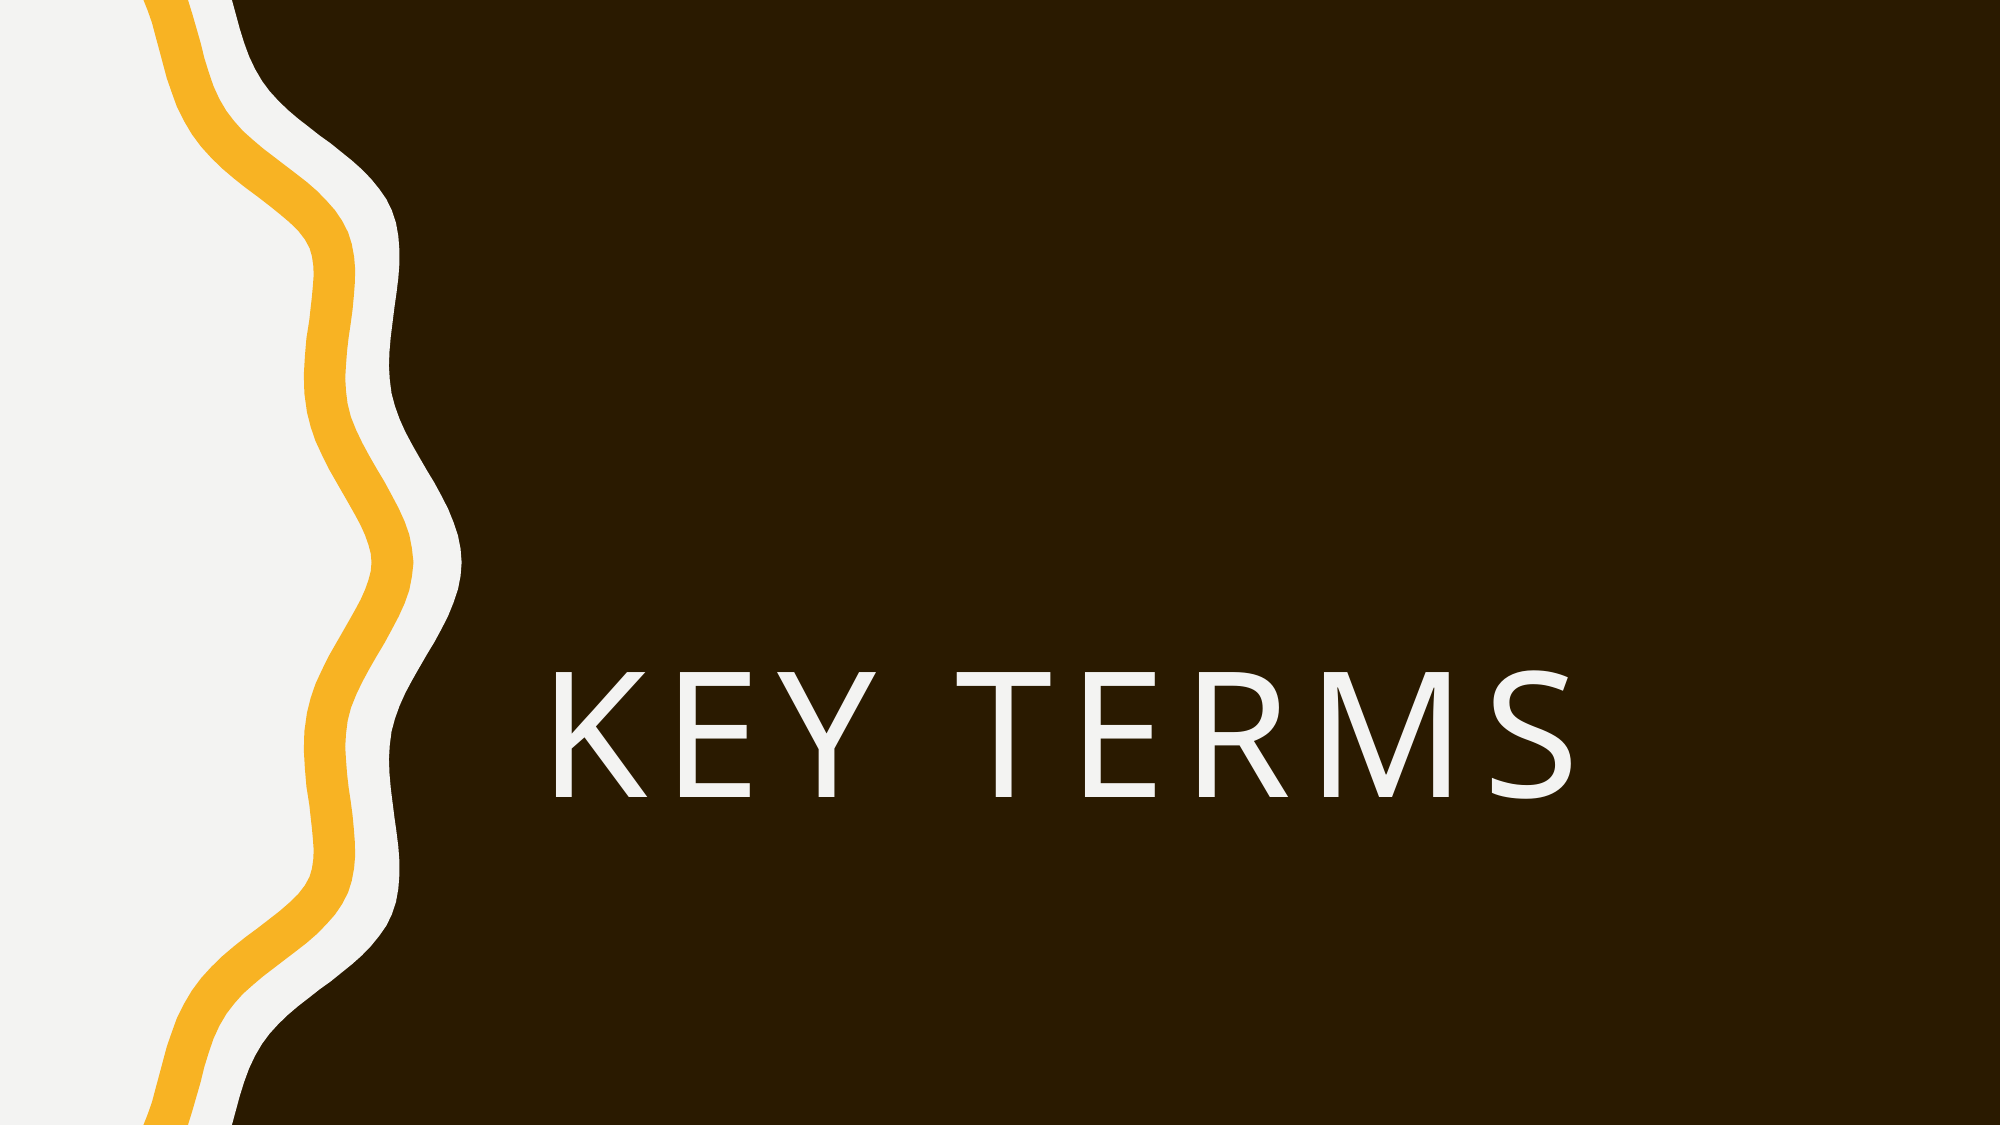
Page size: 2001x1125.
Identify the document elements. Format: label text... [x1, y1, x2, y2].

title Key terms [531, 175, 1876, 844]
